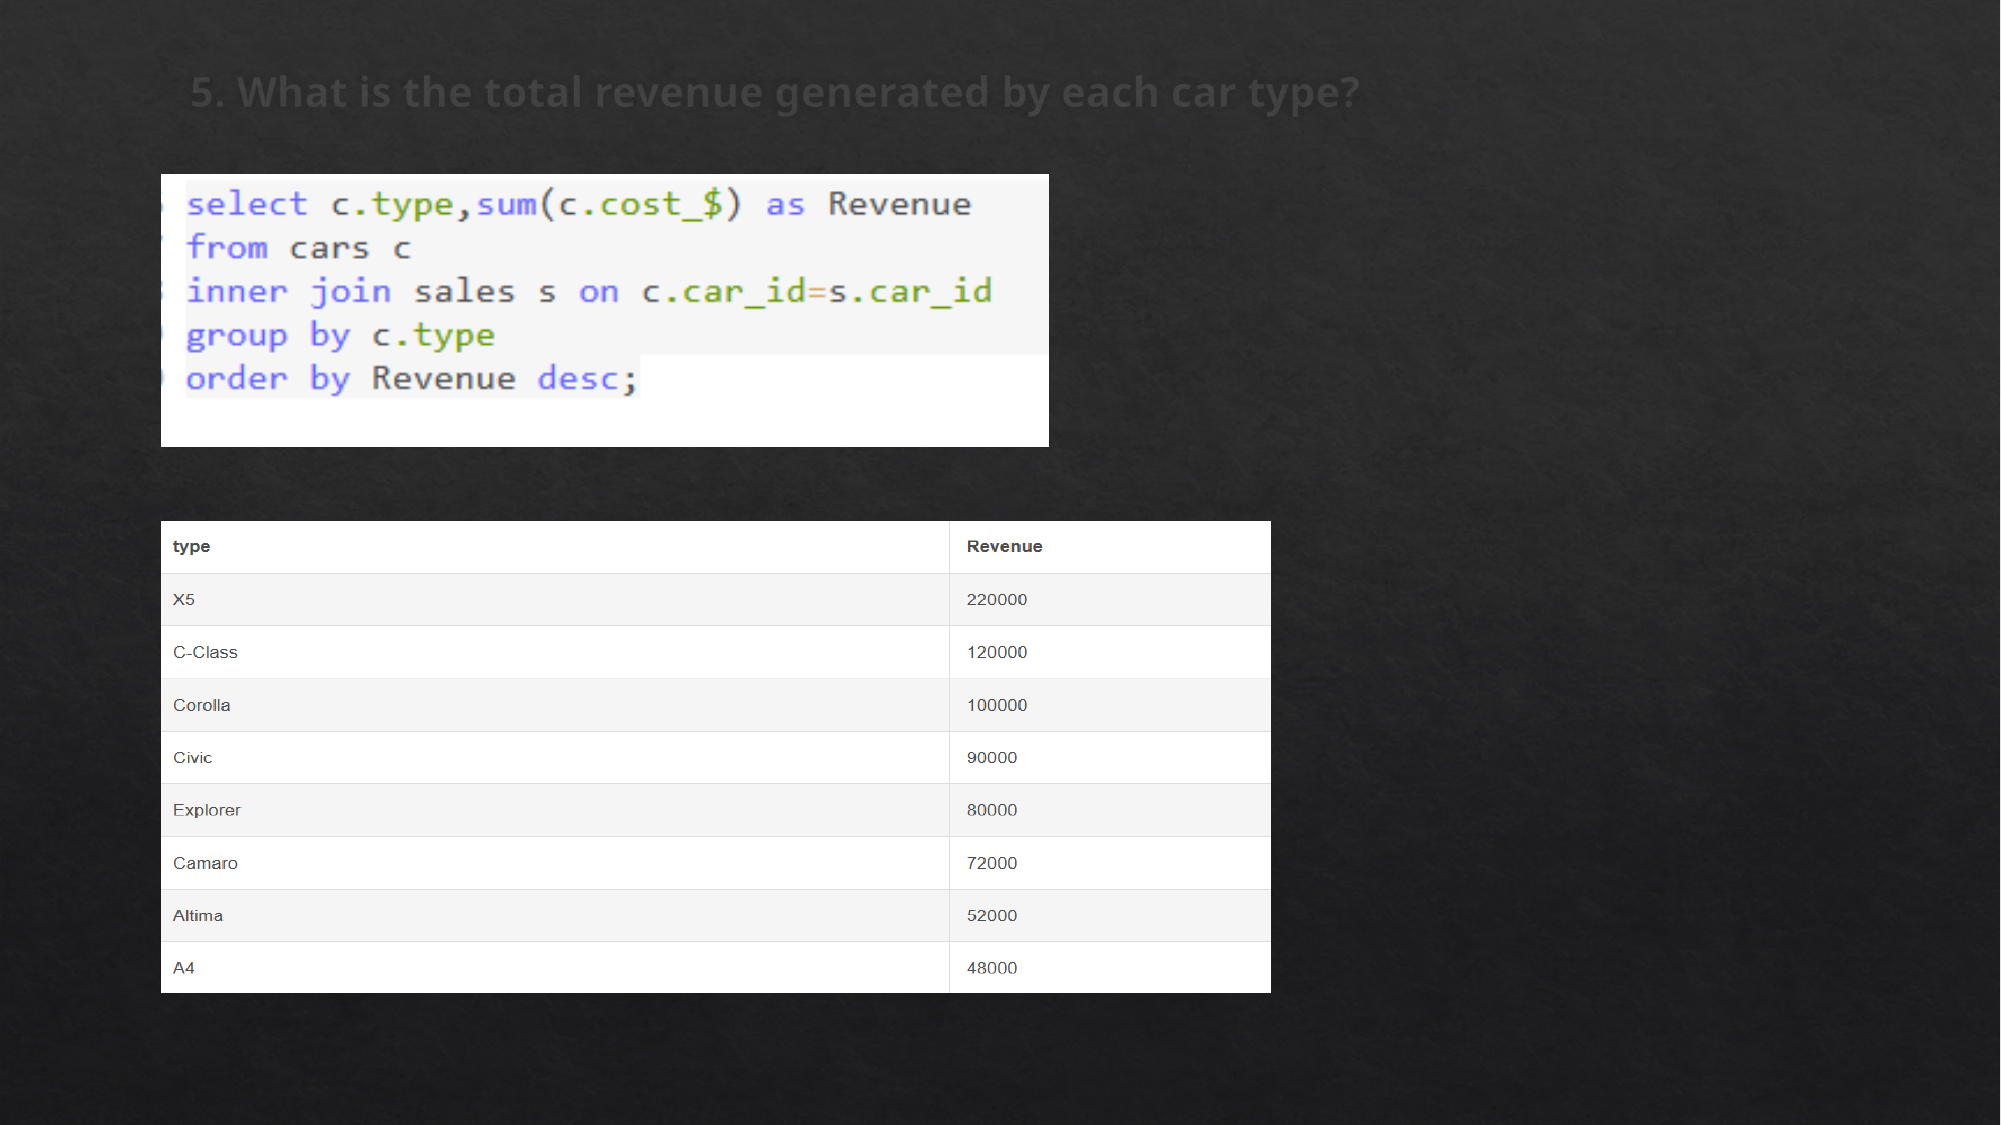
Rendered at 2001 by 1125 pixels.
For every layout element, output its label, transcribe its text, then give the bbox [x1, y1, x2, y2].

picture [161, 174, 1049, 448]
list 5. What is the total revenue generated by each car type? [174, 57, 1825, 1068]
picture [161, 521, 1271, 994]
